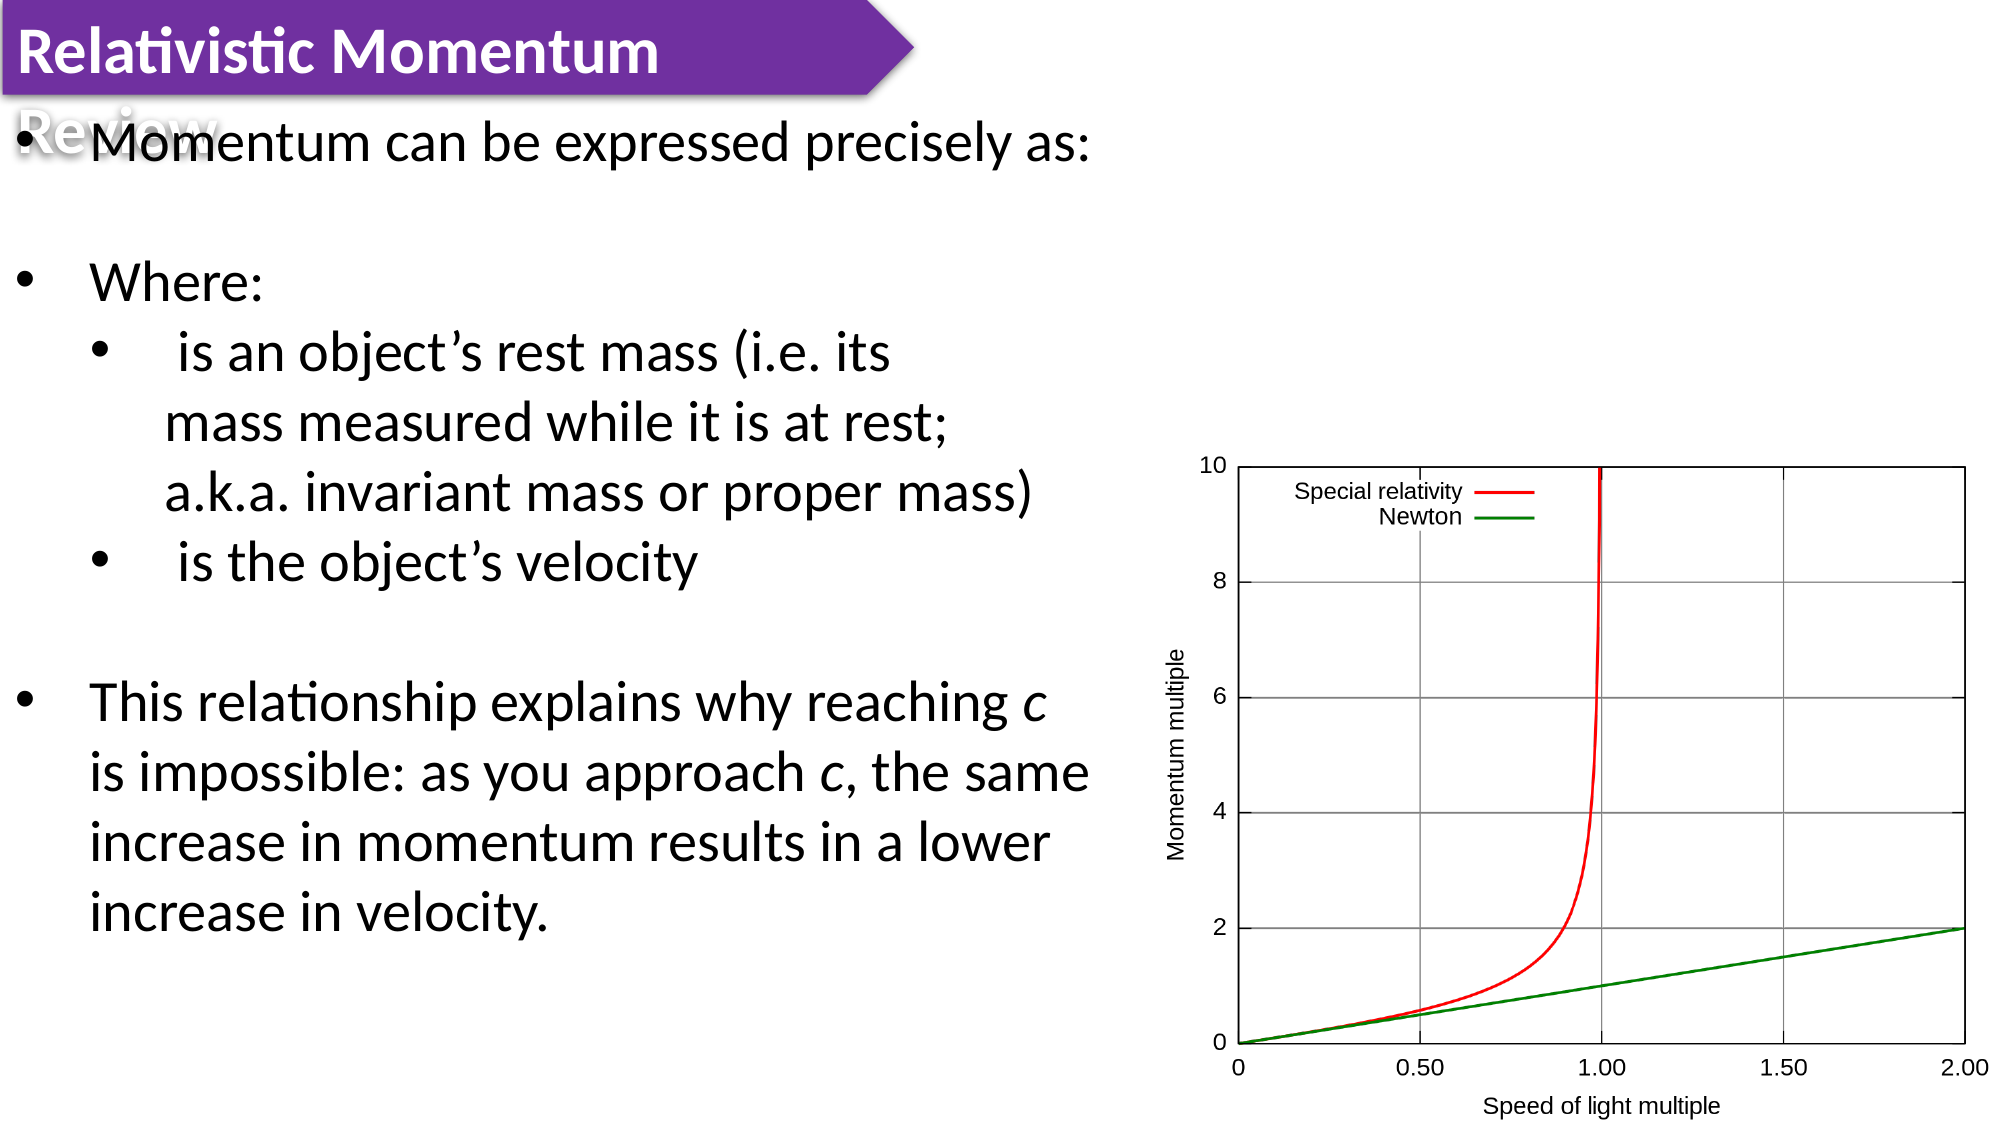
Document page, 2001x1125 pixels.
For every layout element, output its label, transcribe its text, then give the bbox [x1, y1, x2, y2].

text_box Relativistic Momentum Review [2, 0, 915, 95]
picture [1148, 443, 2000, 1125]
